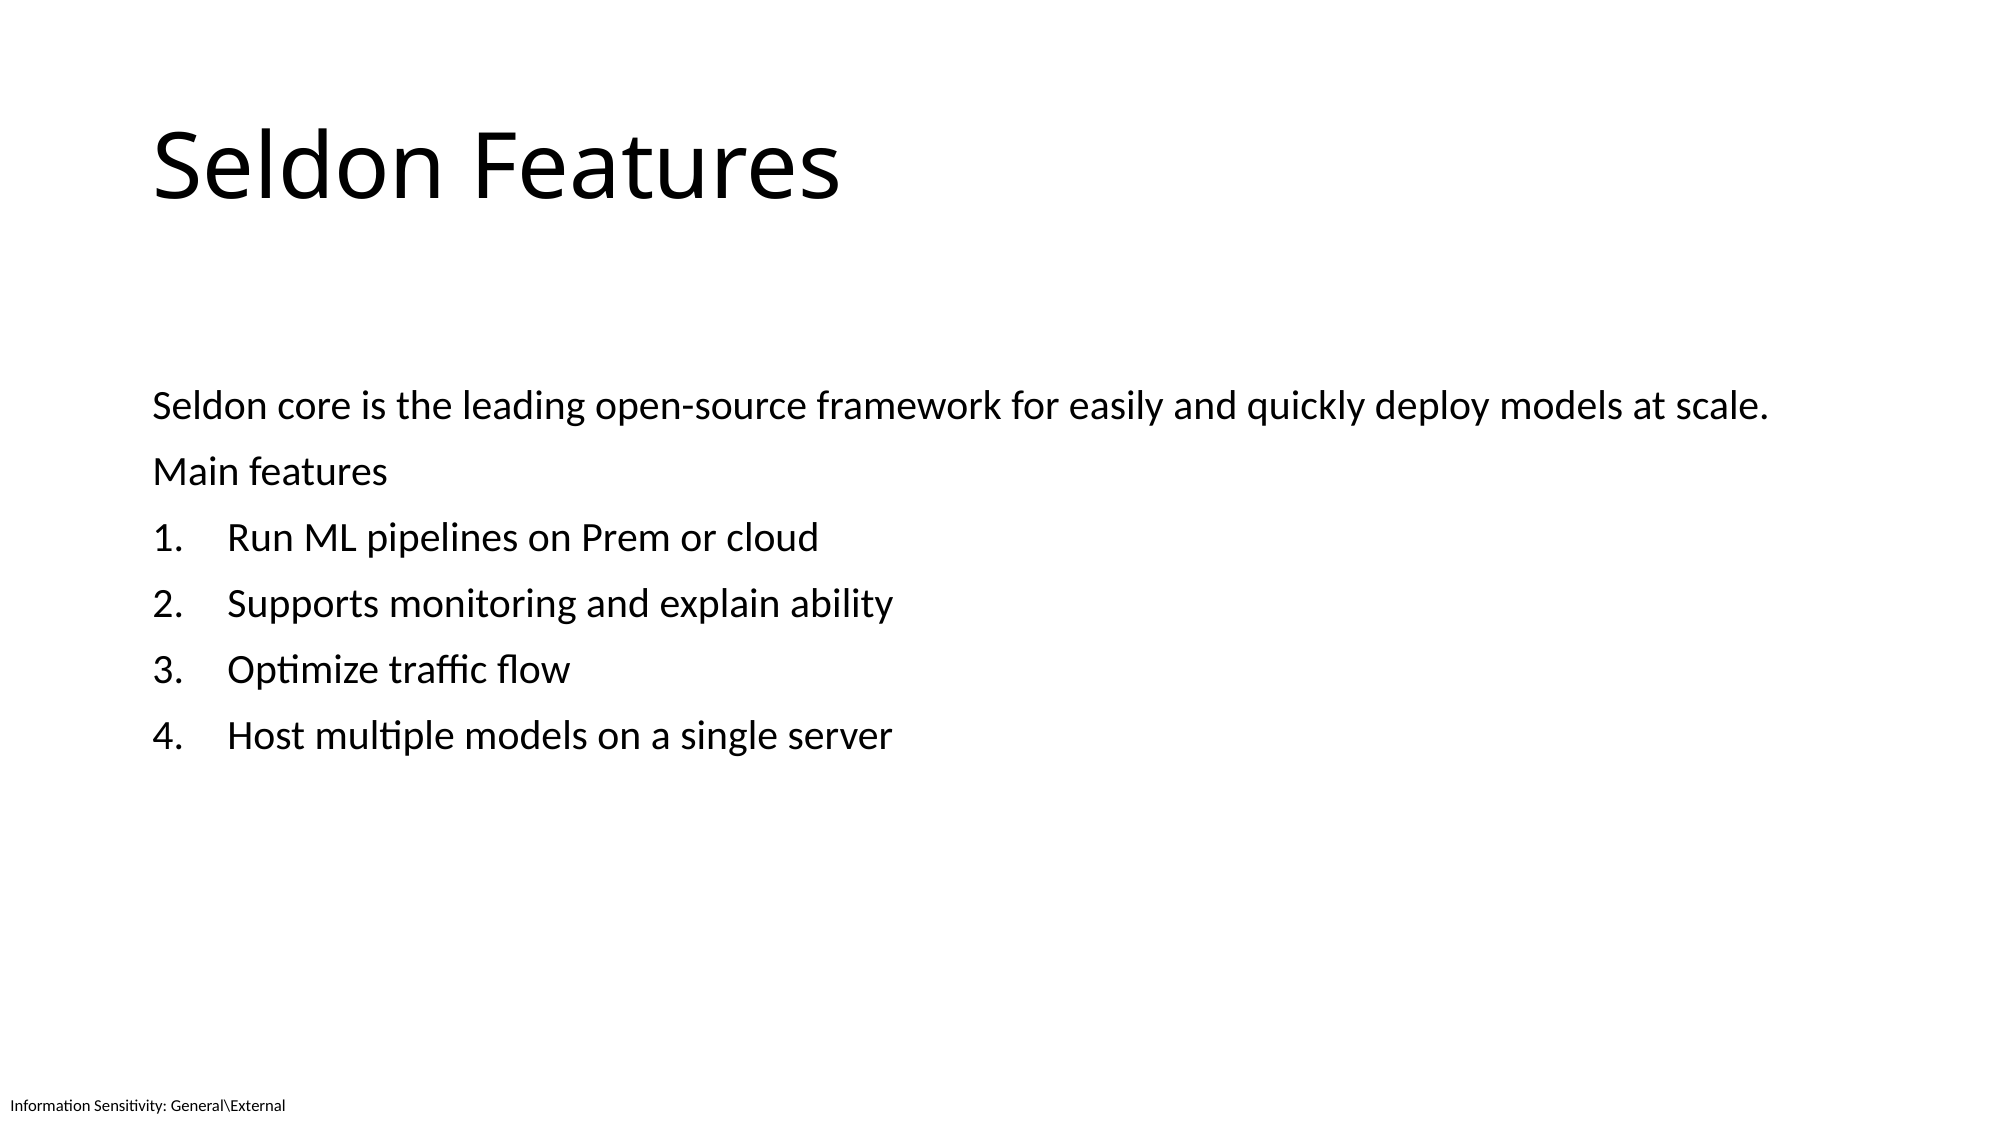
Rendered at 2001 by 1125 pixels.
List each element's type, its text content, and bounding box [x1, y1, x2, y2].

title Seldon Features [137, 59, 1863, 278]
list Seldon core is the leading open-source framework for easily and quickly deploy models at scale. Main features Run ML pipelines on Prem or cloud Supports monitoring and explain ability Optimize traffic flow Host multiple models on a single server [137, 376, 1908, 804]
